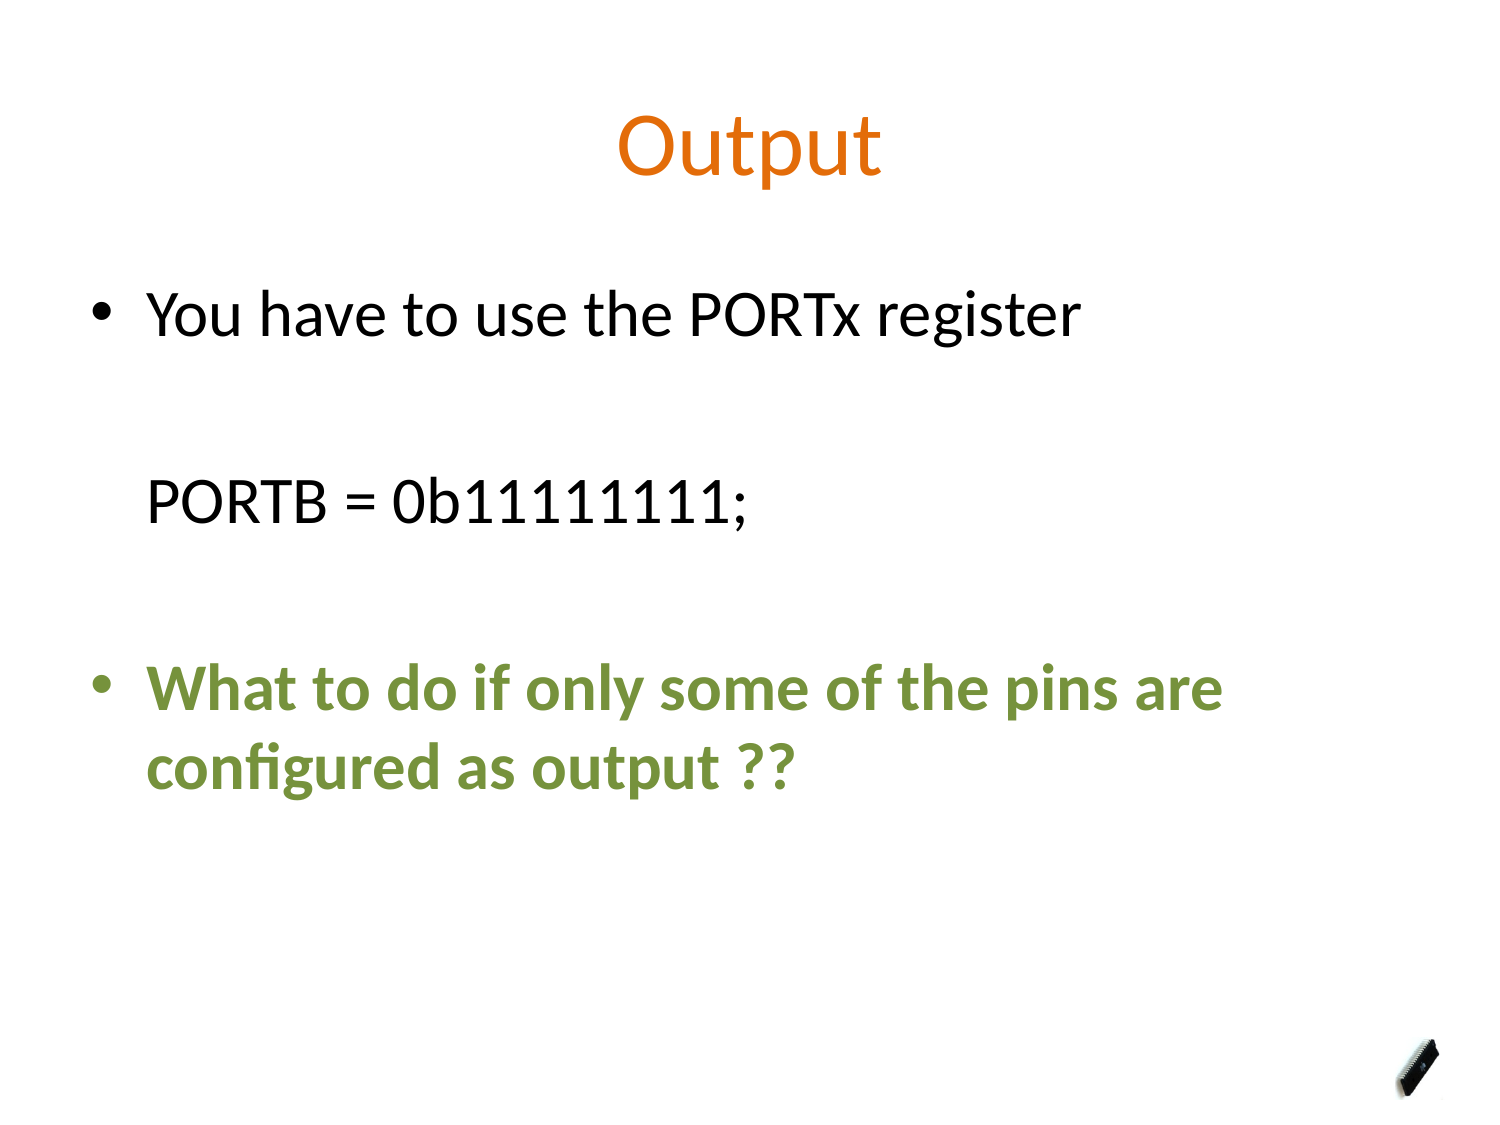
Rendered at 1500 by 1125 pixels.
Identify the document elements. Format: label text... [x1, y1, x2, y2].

list You have to use the PORTx register PORTB = 0b11111111; What to do if only some of the pins are configured as output ?? [75, 262, 1425, 1005]
title Output [75, 45, 1425, 233]
picture [1387, 1037, 1450, 1100]
